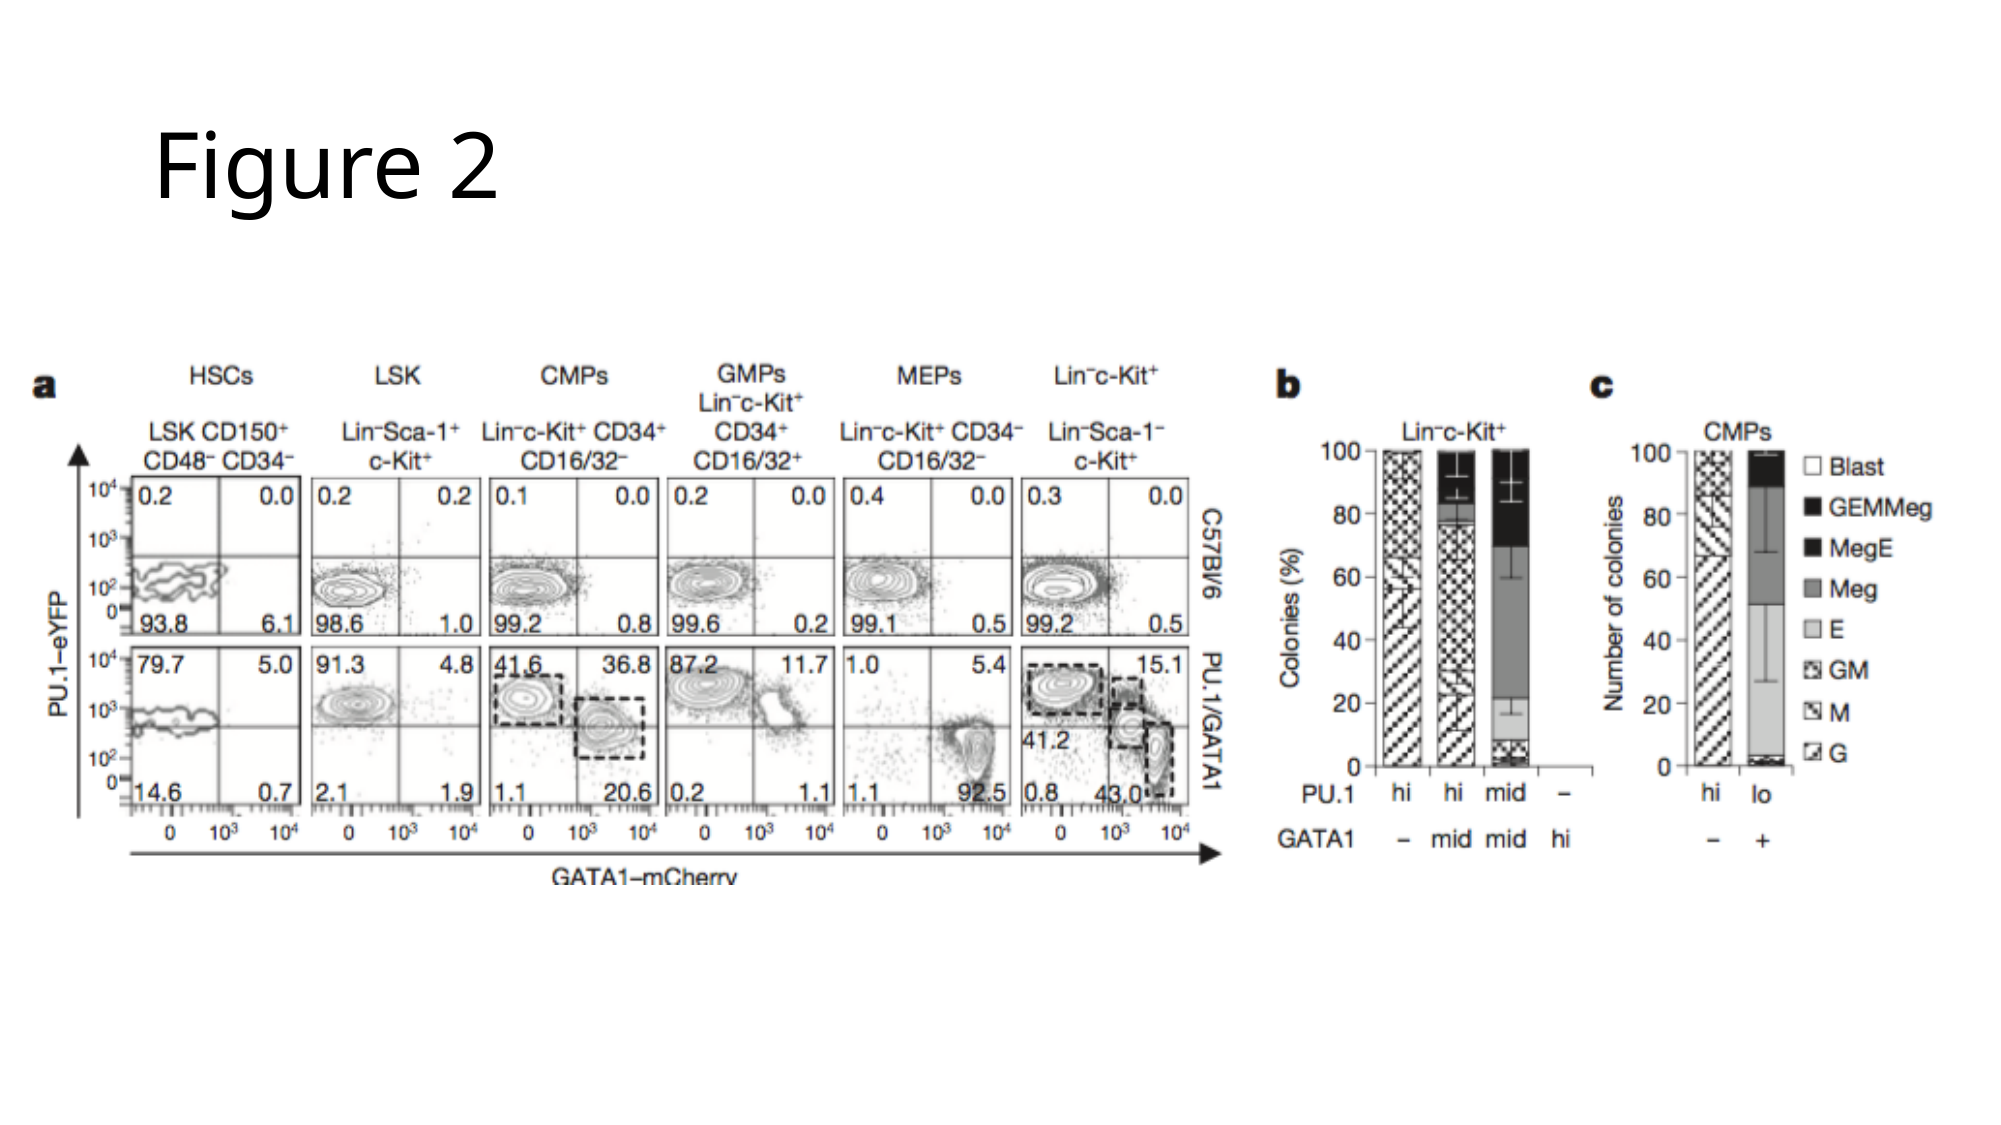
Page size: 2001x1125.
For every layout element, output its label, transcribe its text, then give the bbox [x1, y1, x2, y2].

picture [0, 323, 2000, 885]
title Figure 2 [137, 59, 1863, 278]
